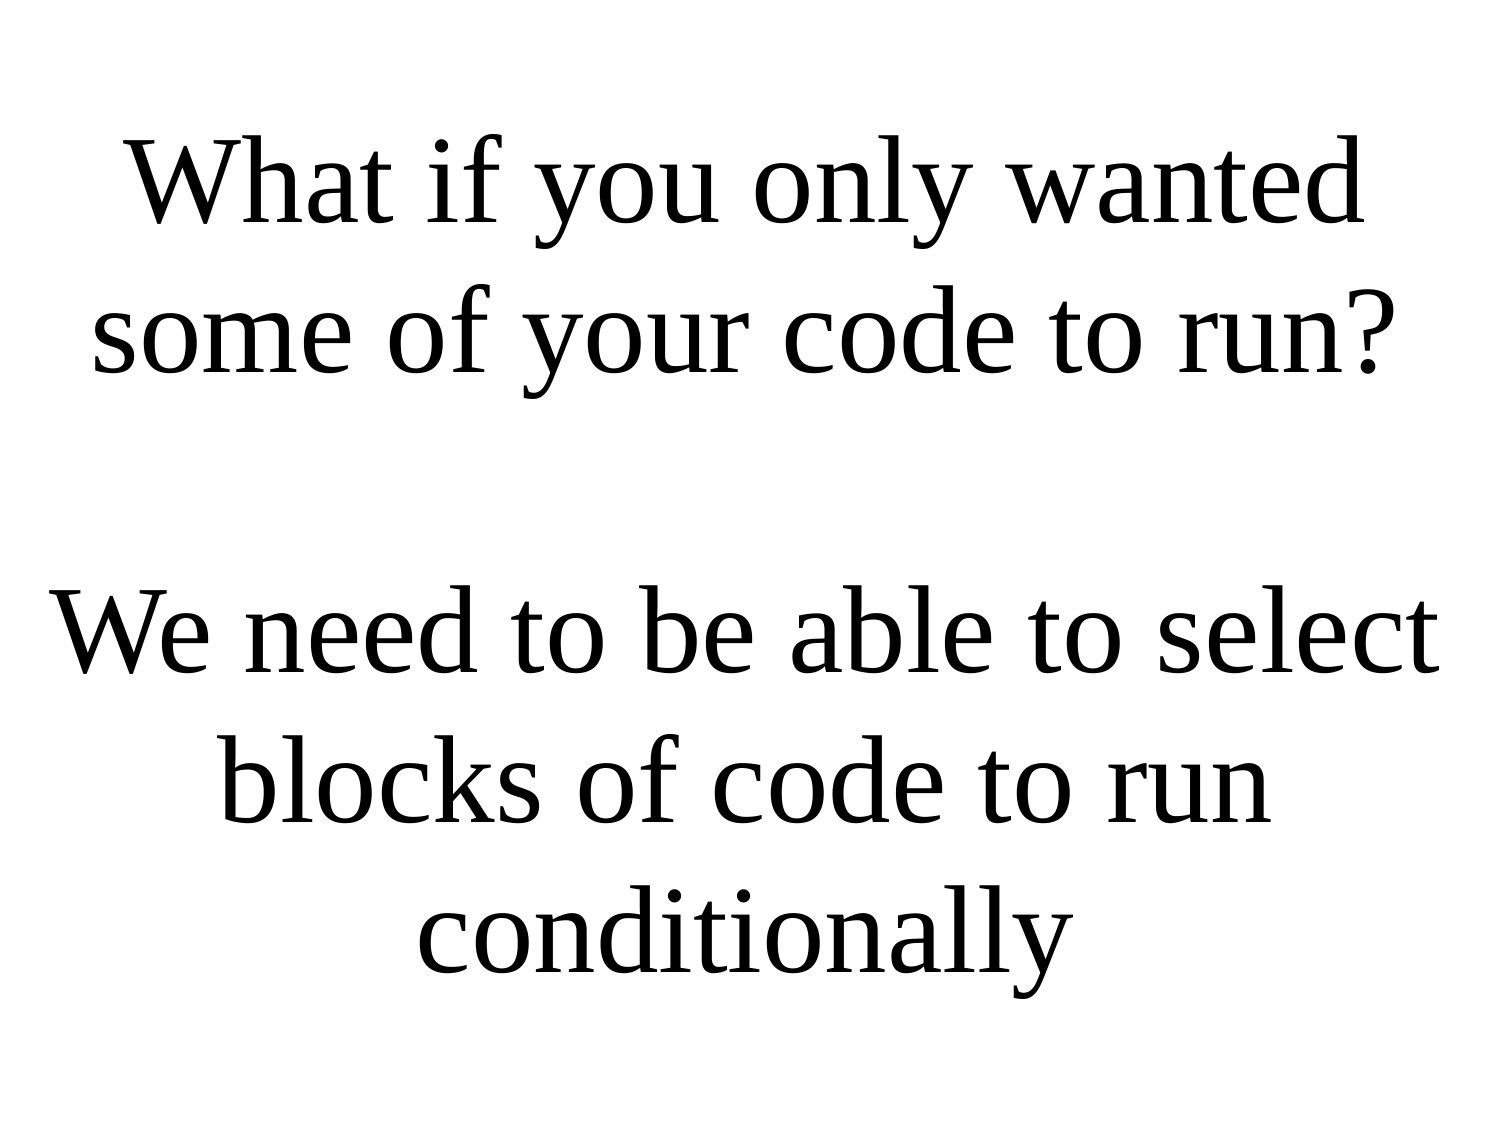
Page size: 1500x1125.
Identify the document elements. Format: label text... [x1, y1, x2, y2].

text_box What if you only wanted some of your code to run? We need to be able to select blocks of code to run conditionally [27, 90, 1464, 1006]
